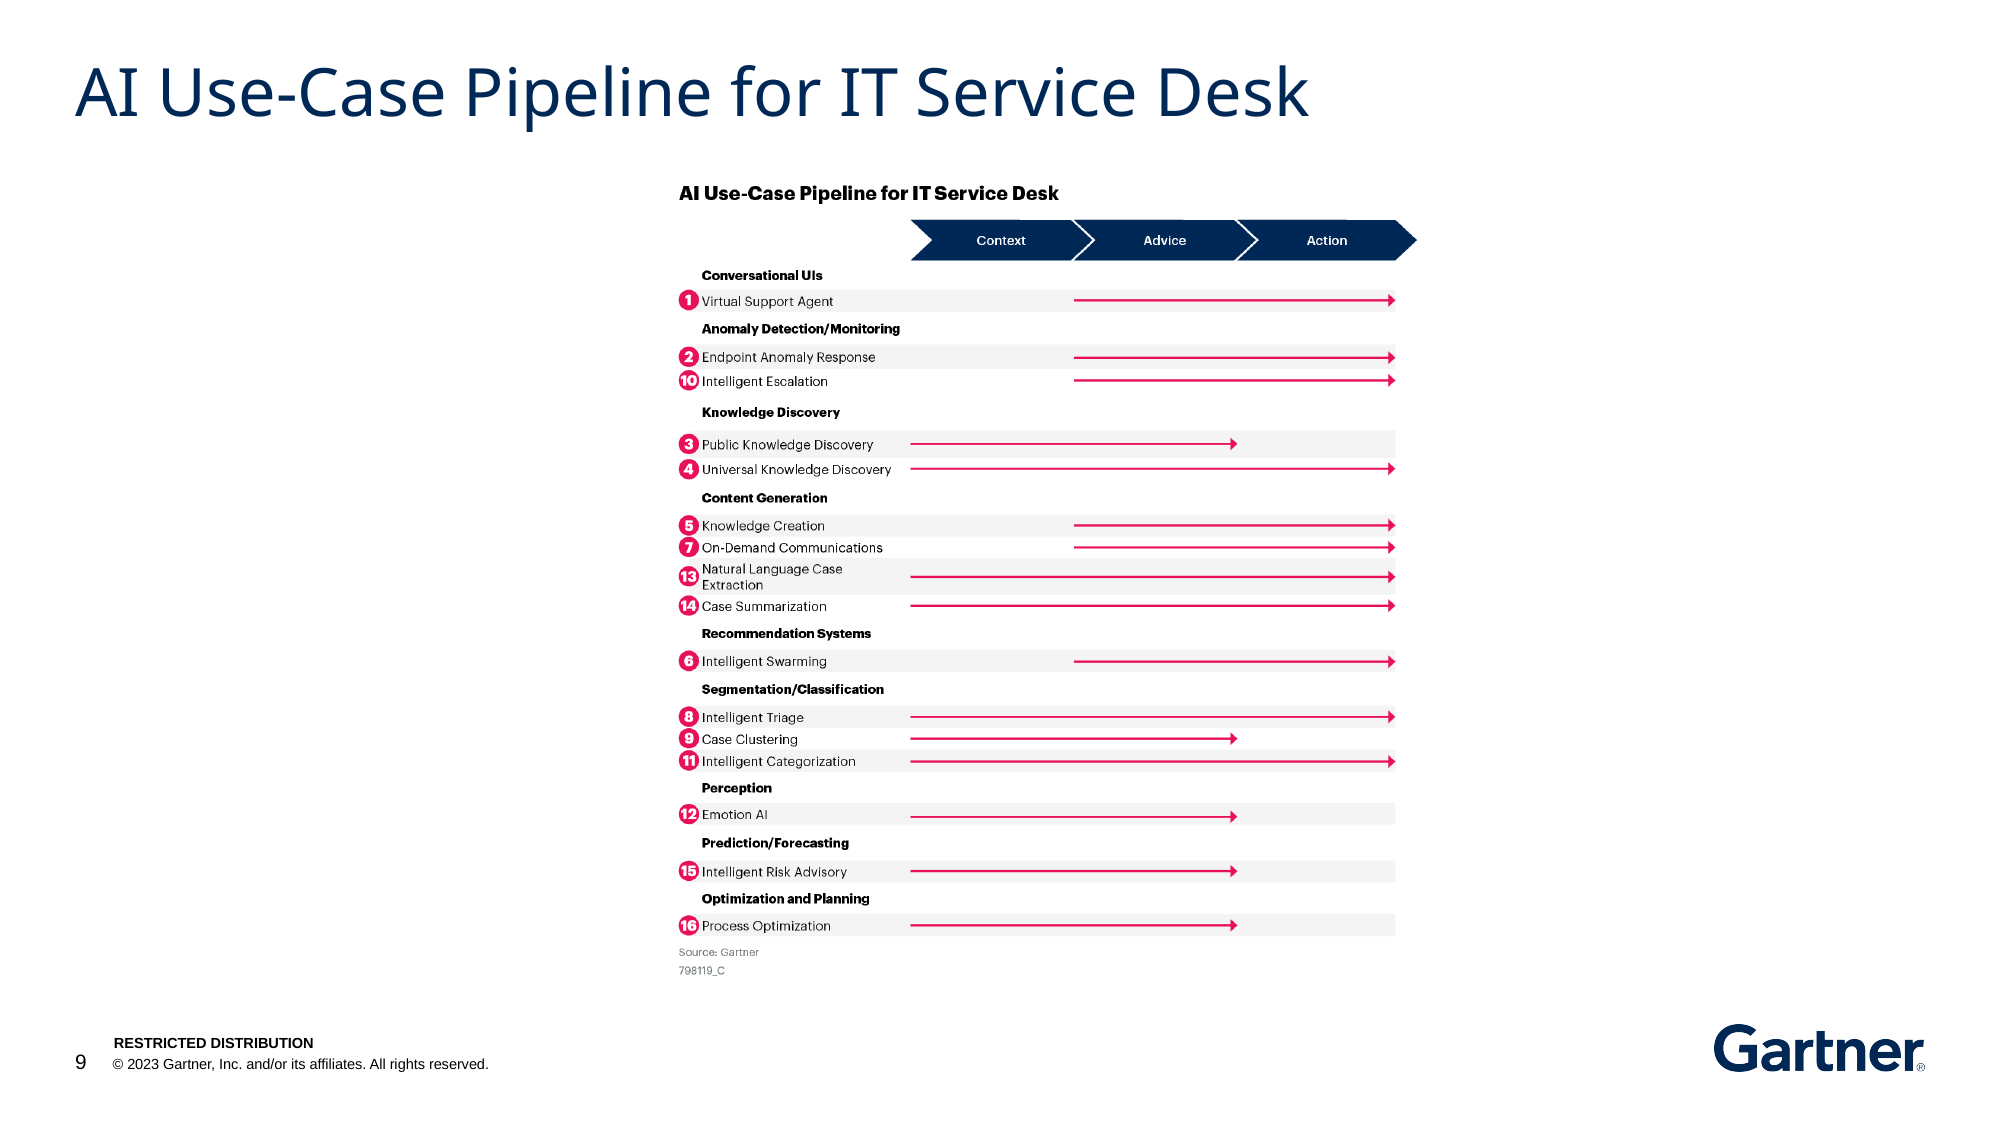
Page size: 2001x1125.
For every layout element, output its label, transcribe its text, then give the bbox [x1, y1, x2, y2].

picture [659, 165, 1436, 994]
title AI Use-Case Pipeline for IT Service Desk [75, 59, 1925, 134]
picture [1714, 1024, 1925, 1072]
